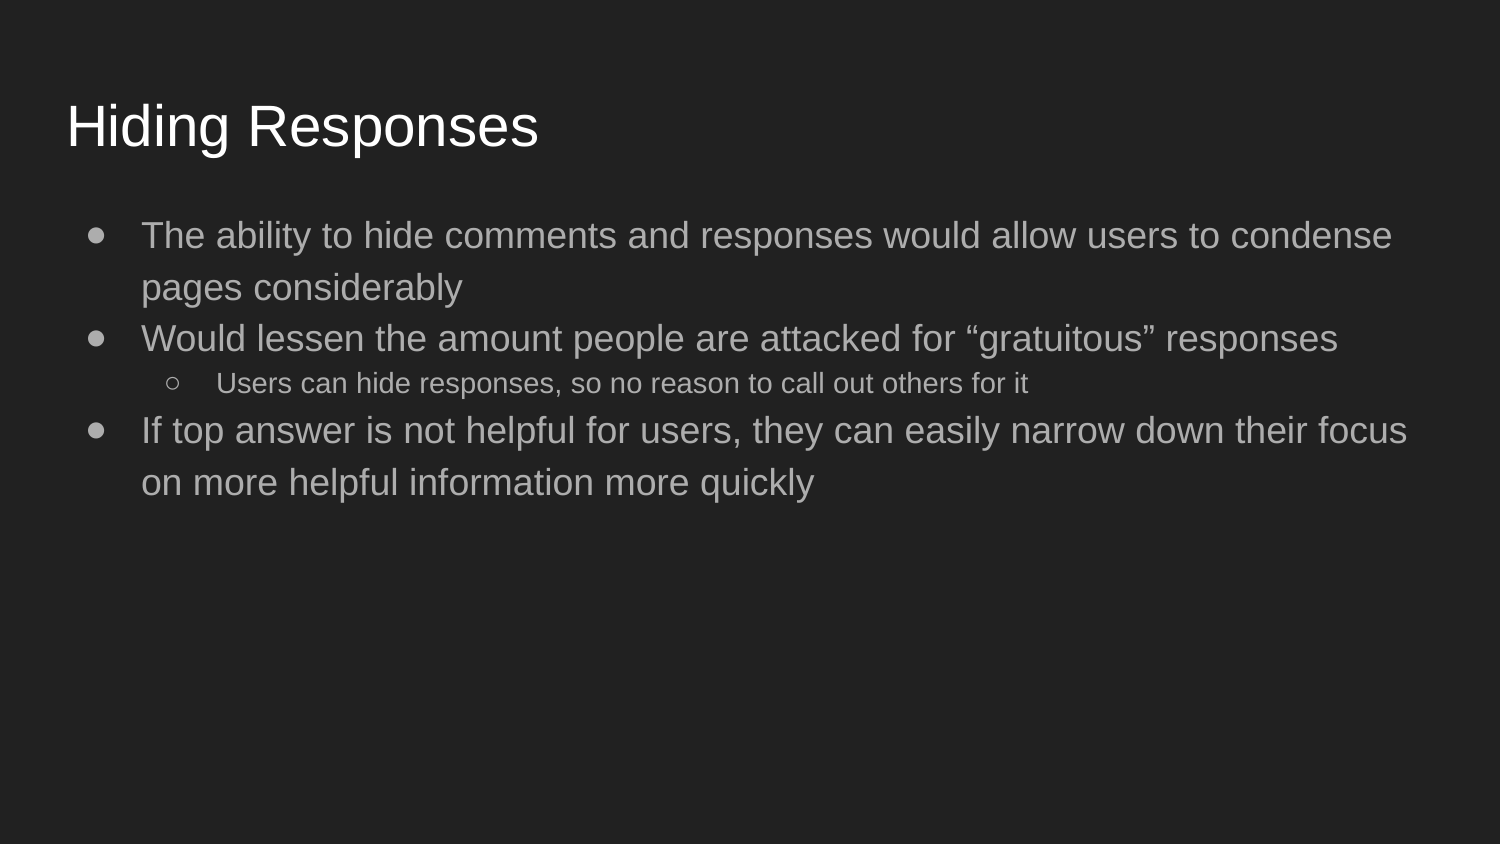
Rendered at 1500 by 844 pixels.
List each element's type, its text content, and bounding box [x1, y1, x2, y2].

title Hiding Responses [51, 72, 1449, 167]
list The ability to hide comments and responses would allow users to condense pages considerably Would lessen the amount people are attacked for “gratuitous” responses Users can hide responses, so no reason to call out others for it If top answer is not helpful for users, they can easily narrow down their focus on more helpful information more quickly [51, 189, 1449, 750]
